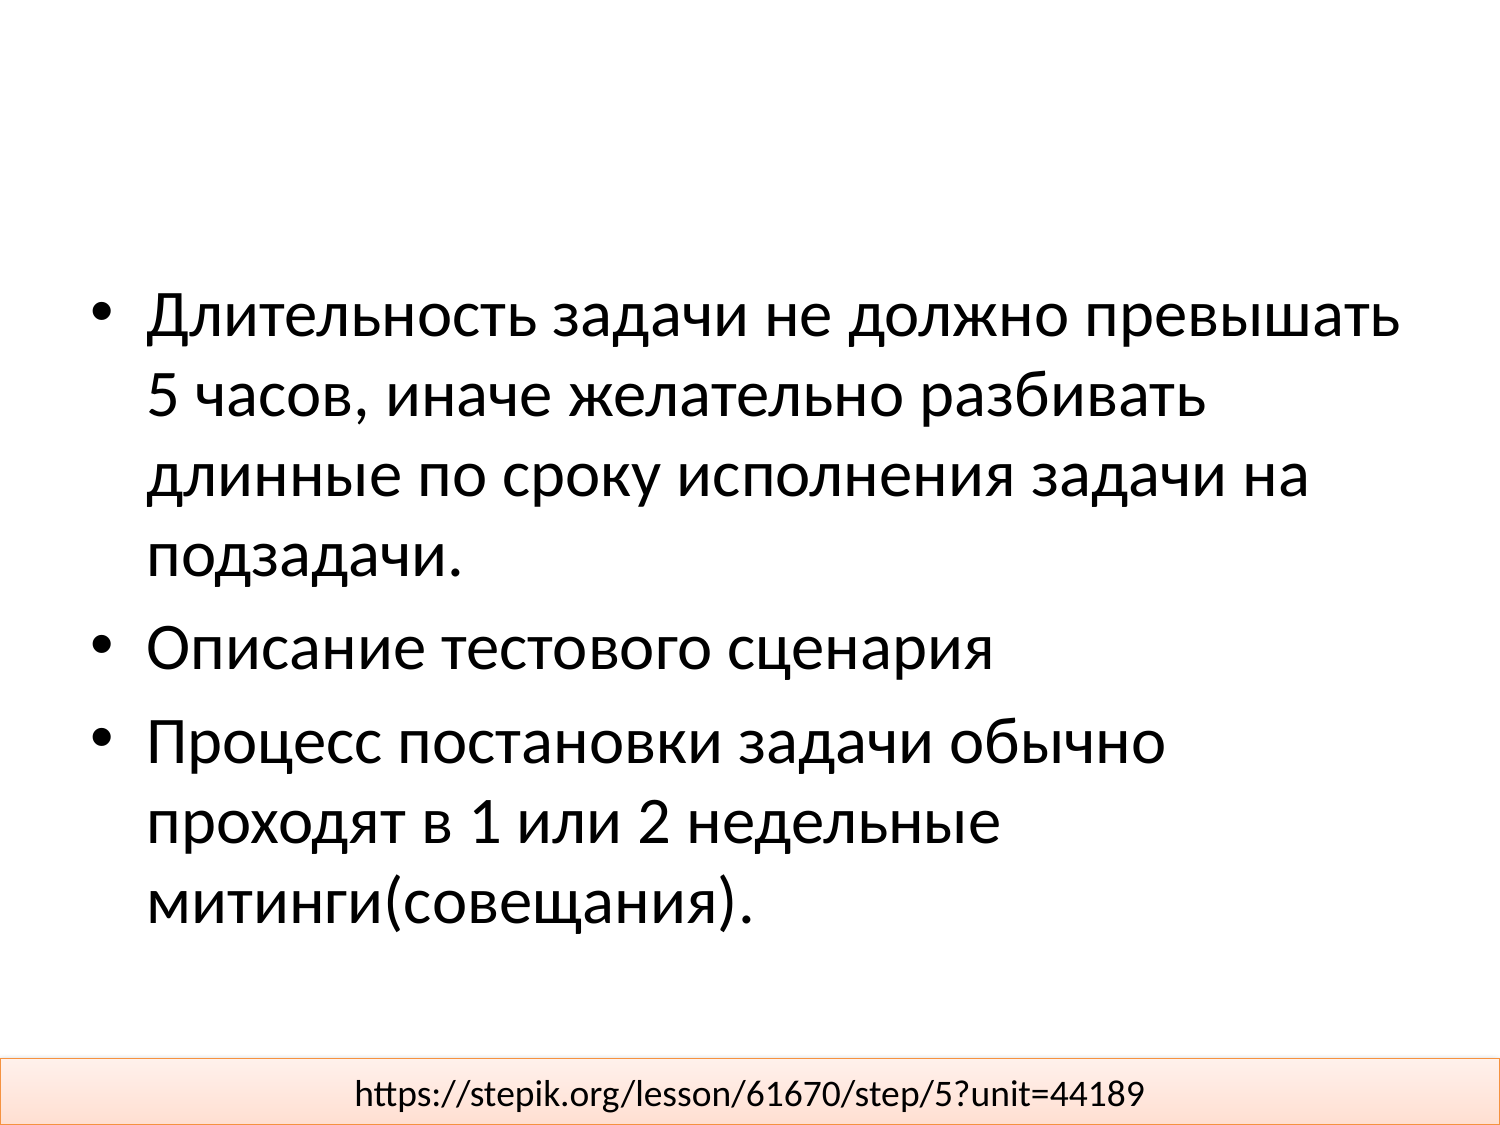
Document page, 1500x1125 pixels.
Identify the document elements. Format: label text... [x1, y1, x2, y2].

list Длительность задачи не должно превышать 5 часов, иначе желательно разбивать длинные по сроку исполнения задачи на подзадачи. Описание тестового сценария Процесс постановки задачи обычно проходят в 1 или 2 недельные митинги(совещания). [75, 262, 1425, 1005]
text_box https://stepik.org/lesson/61670/step/5?unit=44189 [0, 1058, 1500, 1125]
